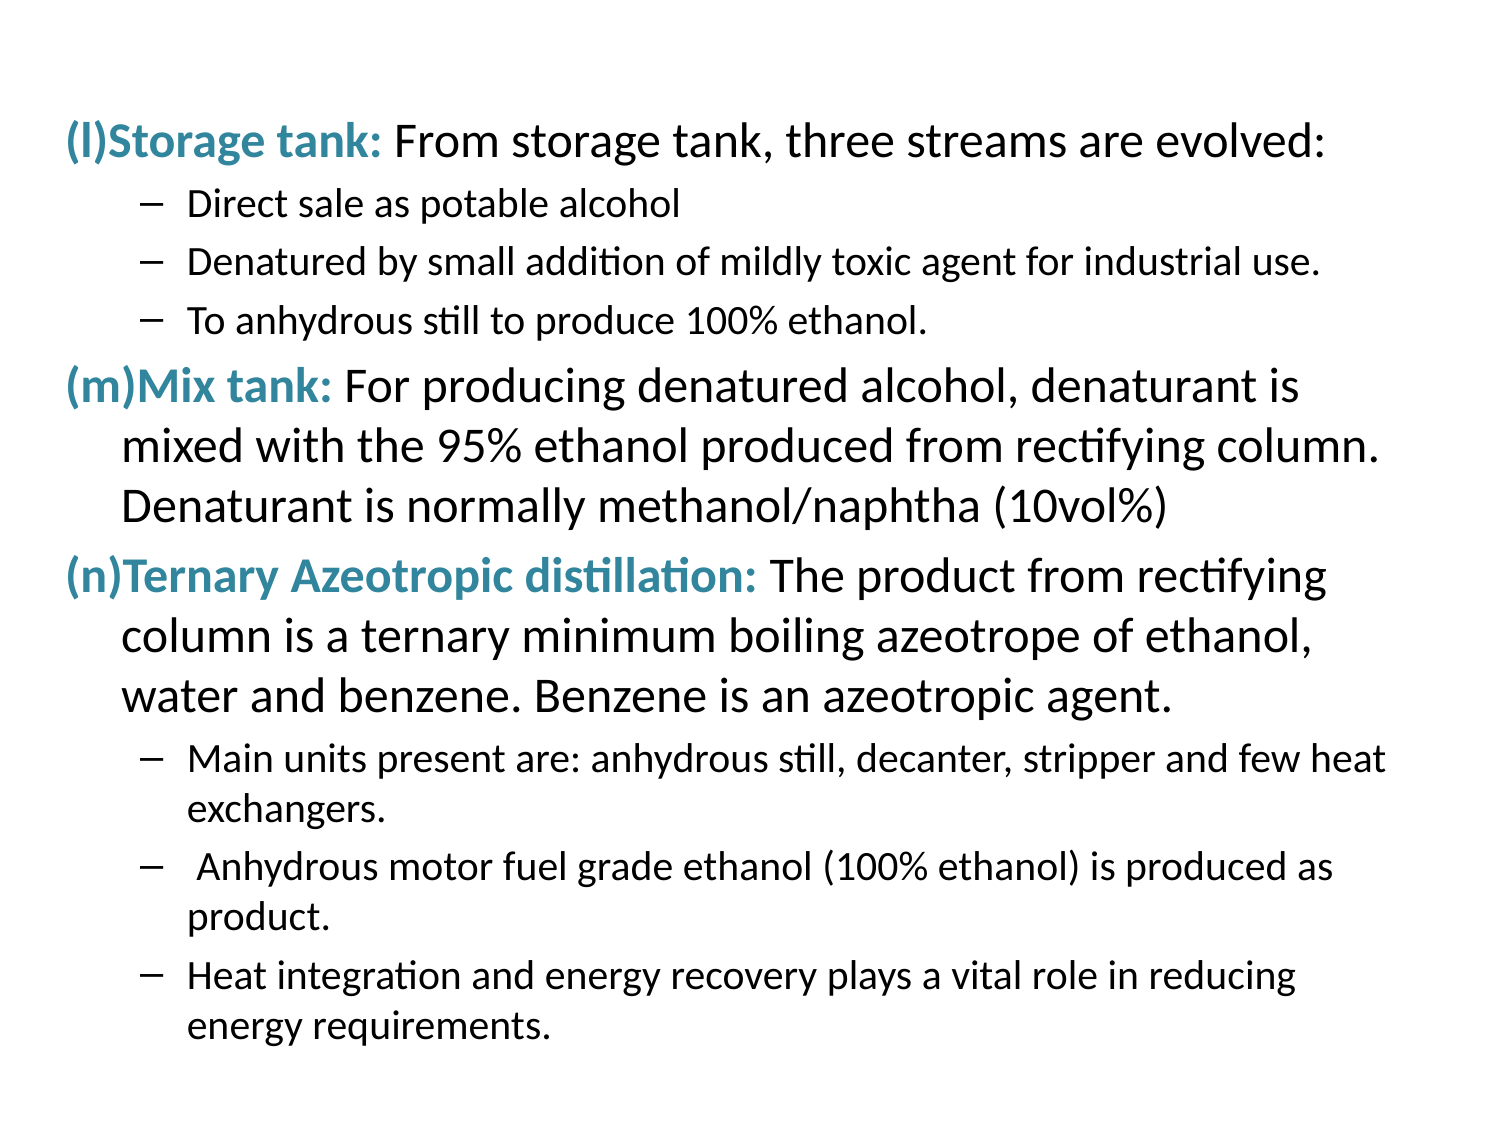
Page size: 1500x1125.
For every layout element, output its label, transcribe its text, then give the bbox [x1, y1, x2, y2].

list (l)Storage tank: From storage tank, three streams are evolved: Direct sale as potable alcohol Denatured by small addition of mildly toxic agent for industrial use. To anhydrous still to produce 100% ethanol. (m)Mix tank: For producing denatured alcohol, denaturant is mixed with the 95% ethanol produced from rectifying column. Denaturant is normally methanol/naphtha (10vol%) (n)Ternary Azeotropic distillation: The product from rectifying column is a ternary minimum boiling azeotrope of ethanol, water and benzene. Benzene is an azeotropic agent. Main units present are: anhydrous still, decanter, stripper and few heat exchangers. Anhydrous motor fuel grade ethanol (100% ethanol) is produced as product. Heat integration and energy recovery plays a vital role in reducing energy requirements. [50, 99, 1425, 1030]
